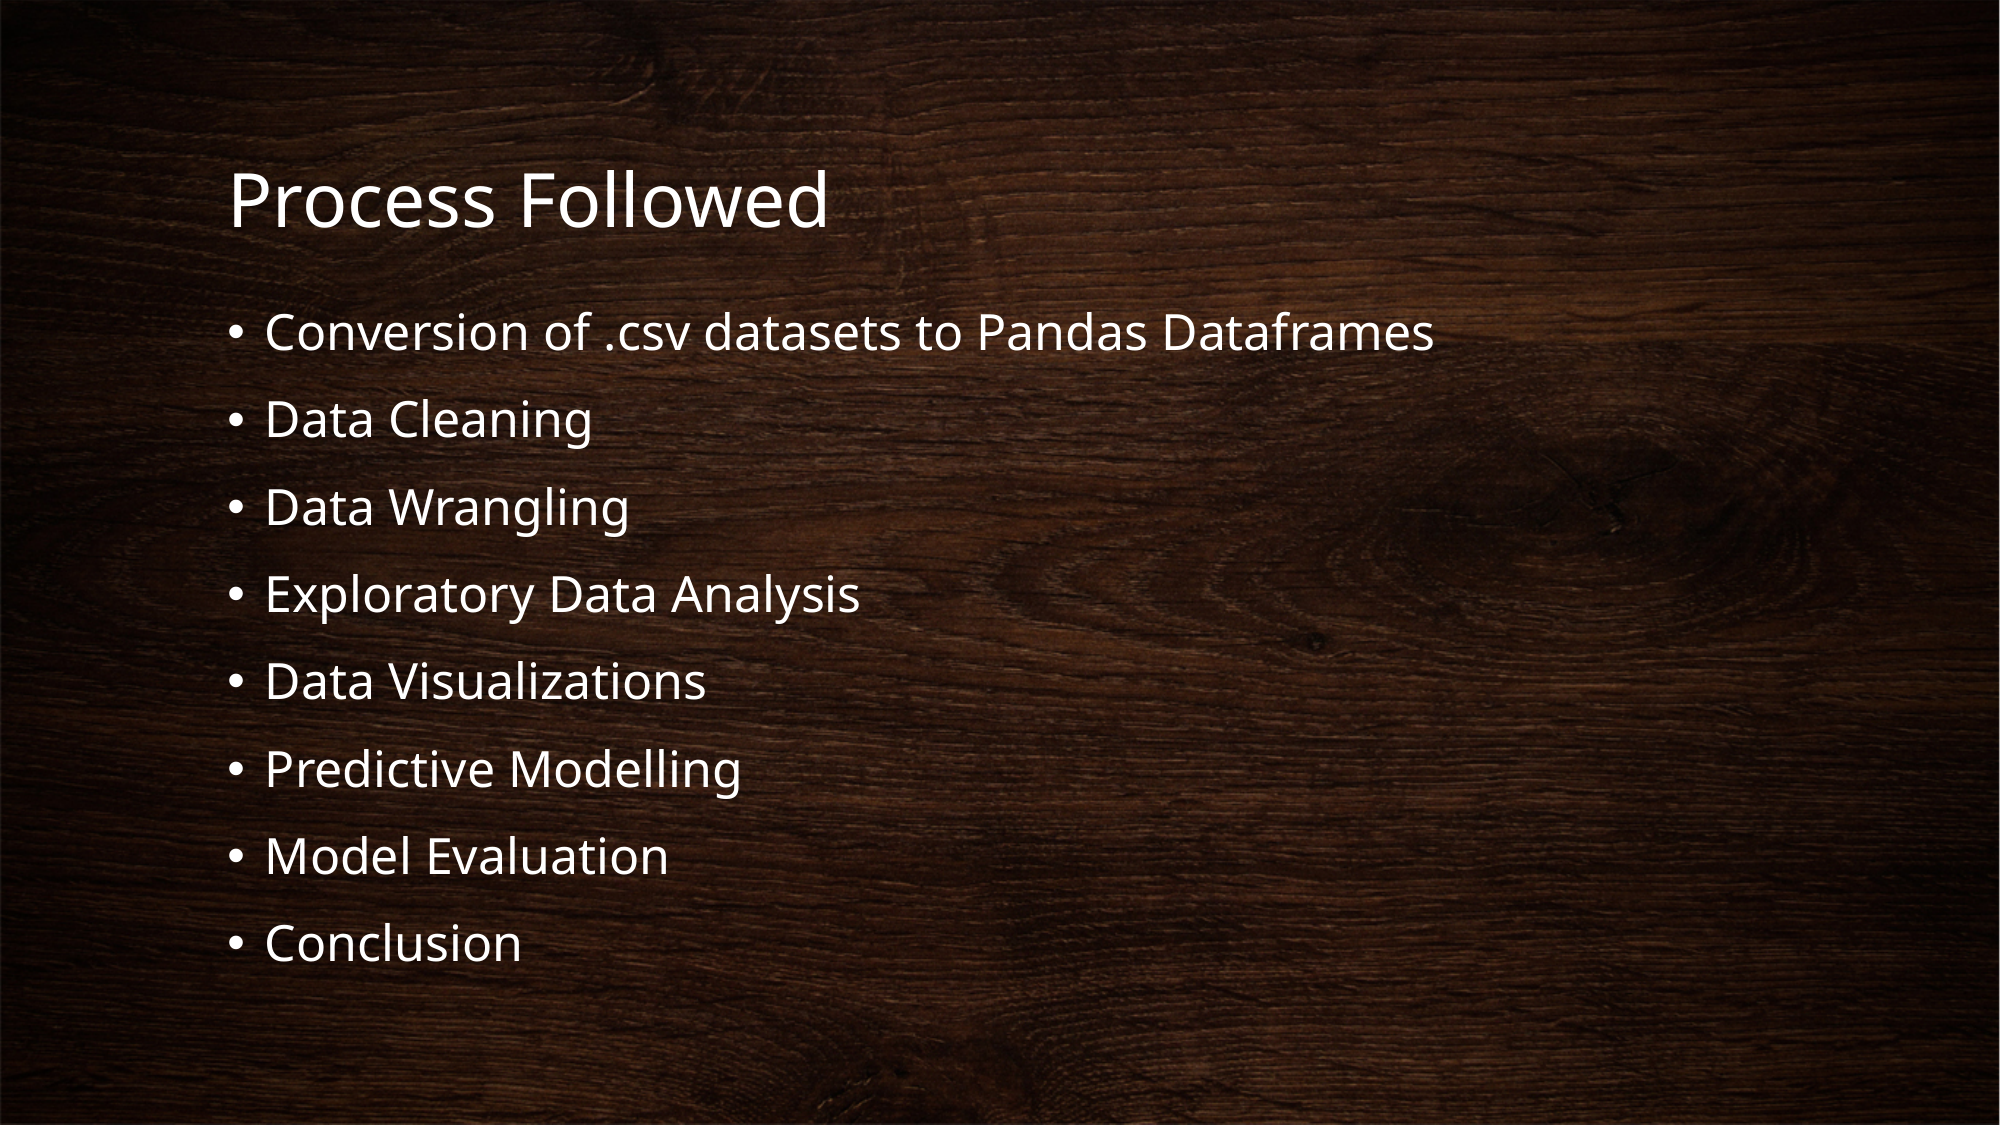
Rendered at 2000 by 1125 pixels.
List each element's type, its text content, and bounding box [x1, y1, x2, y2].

list Conversion of .csv datasets to Pandas Dataframes Data Cleaning Data Wrangling Exploratory Data Analysis Data Visualizations Predictive Modelling Model Evaluation Conclusion [212, 299, 1788, 1013]
title Process Followed [212, 62, 1788, 250]
picture [0, 0, 2000, 1125]
